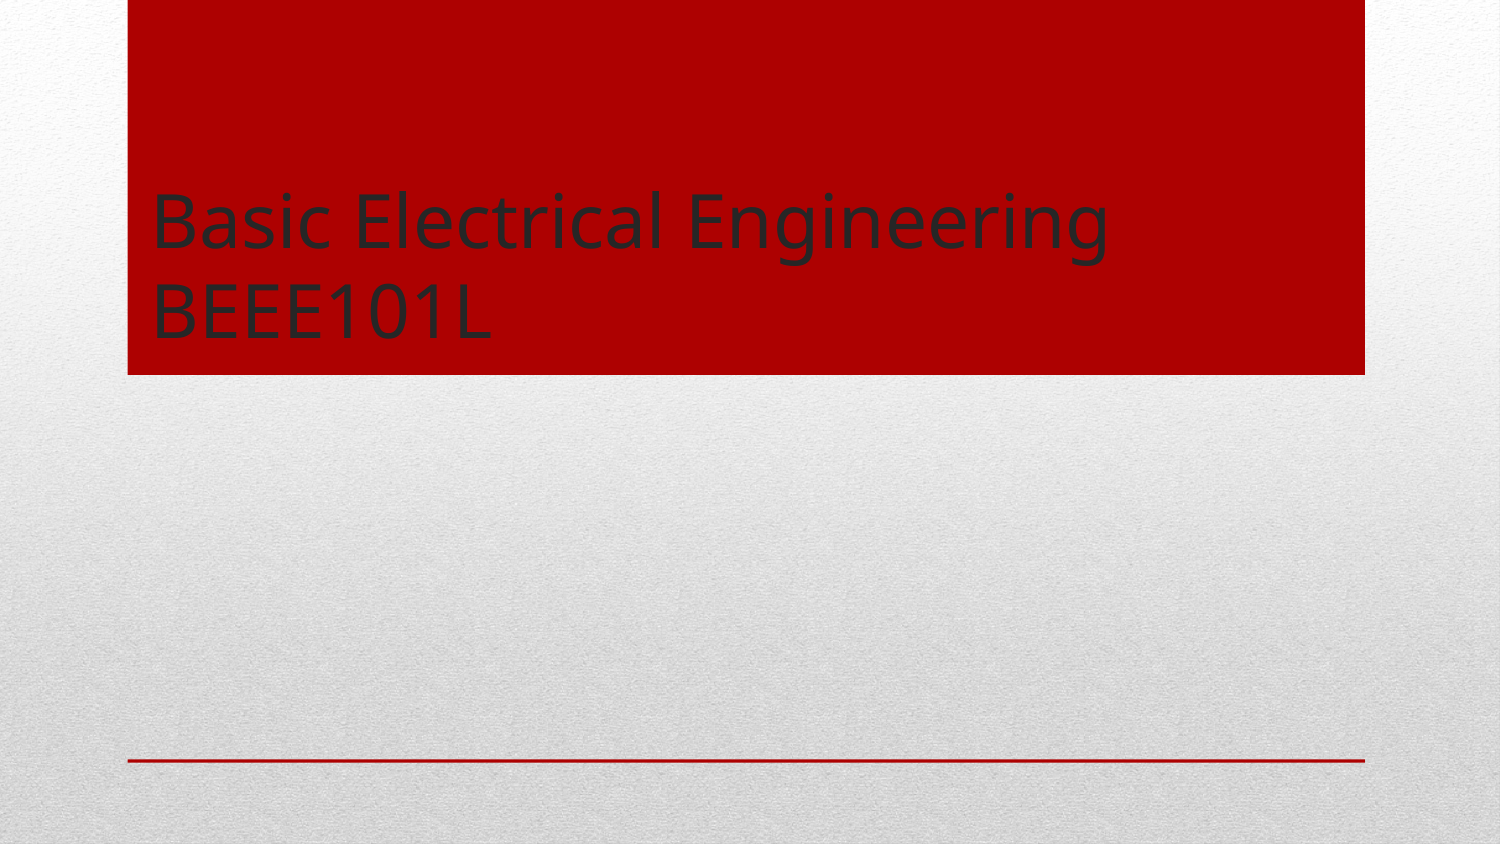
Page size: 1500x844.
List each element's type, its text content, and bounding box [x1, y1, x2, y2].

title Basic Electrical Engineering BEEE101L [135, 173, 1374, 362]
